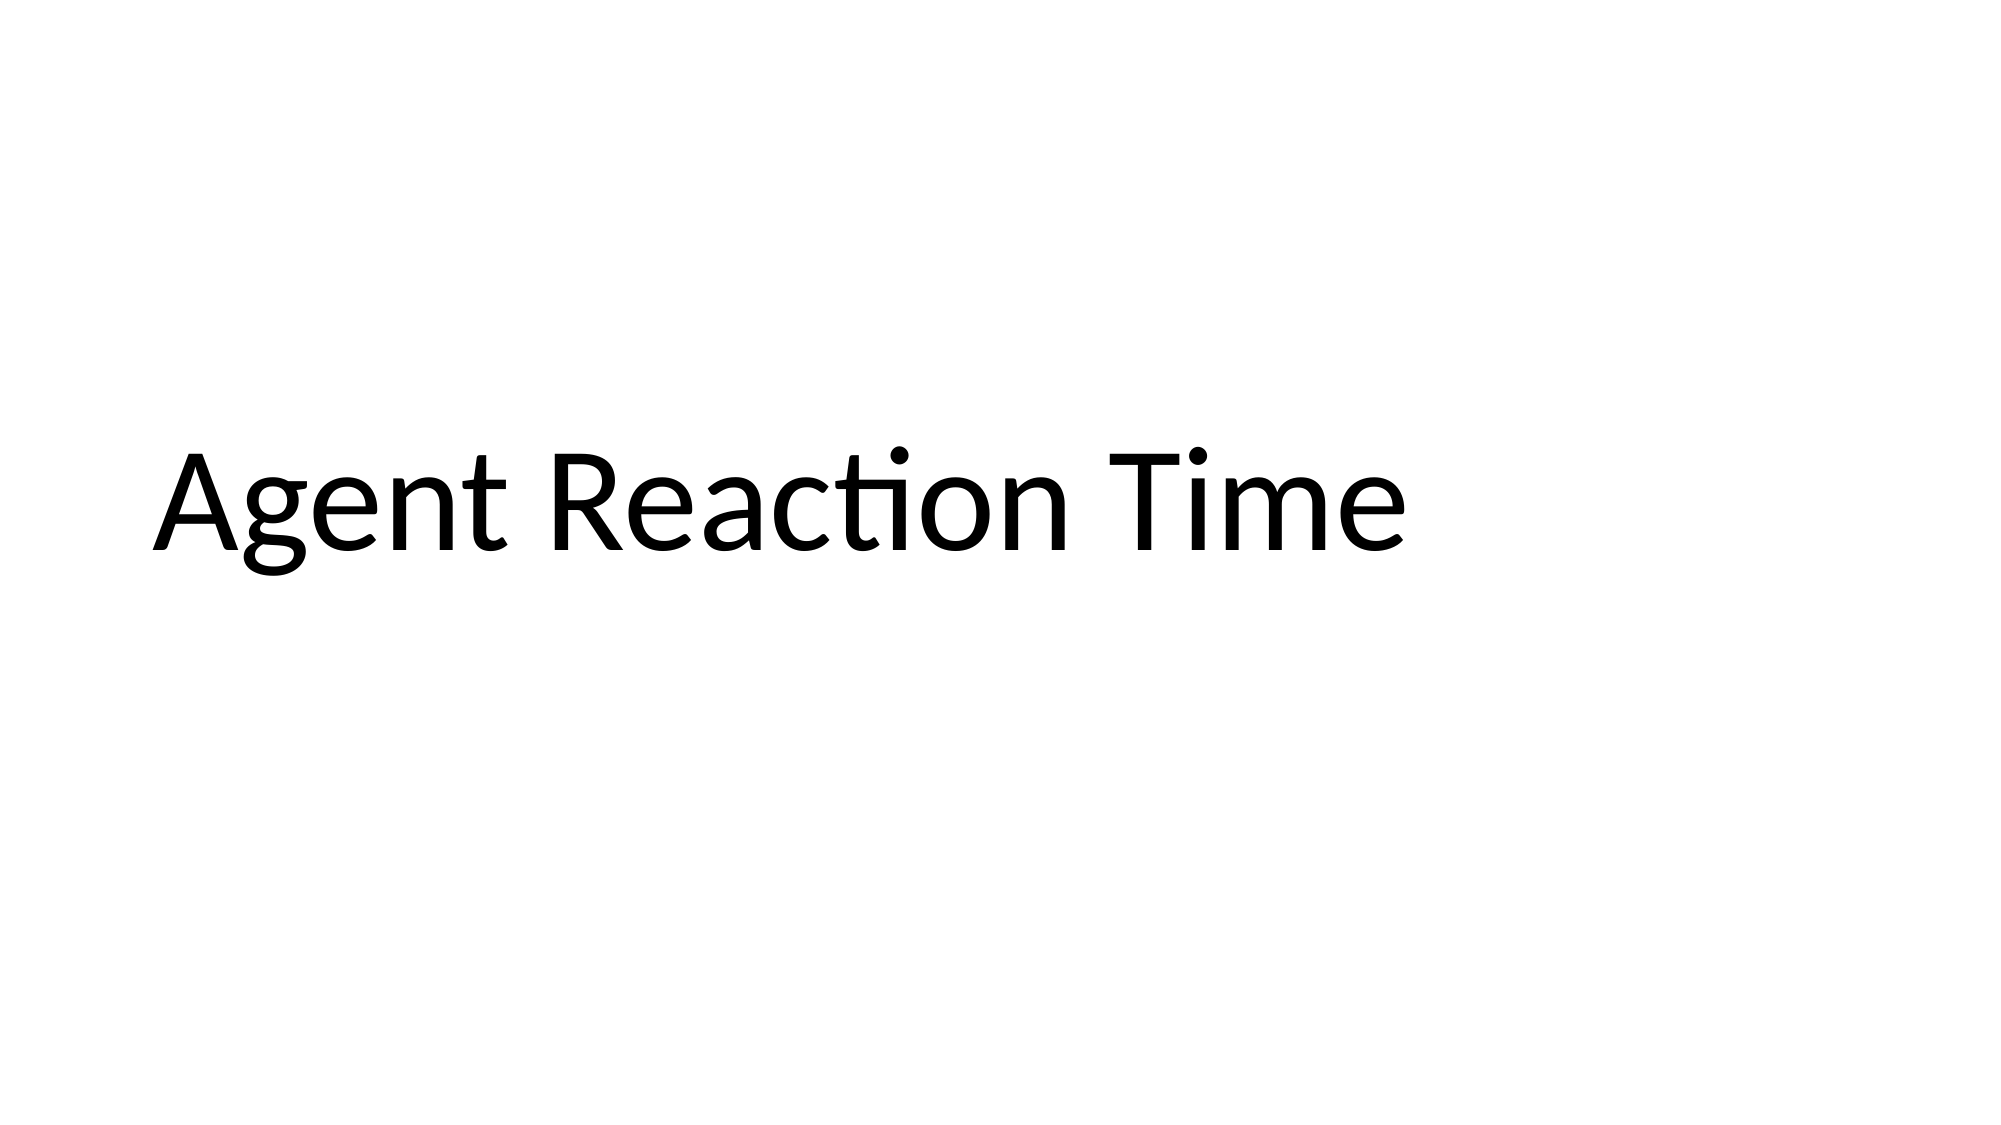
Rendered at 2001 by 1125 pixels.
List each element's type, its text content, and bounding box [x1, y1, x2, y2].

list Agent Reaction Time [137, 299, 1863, 1014]
